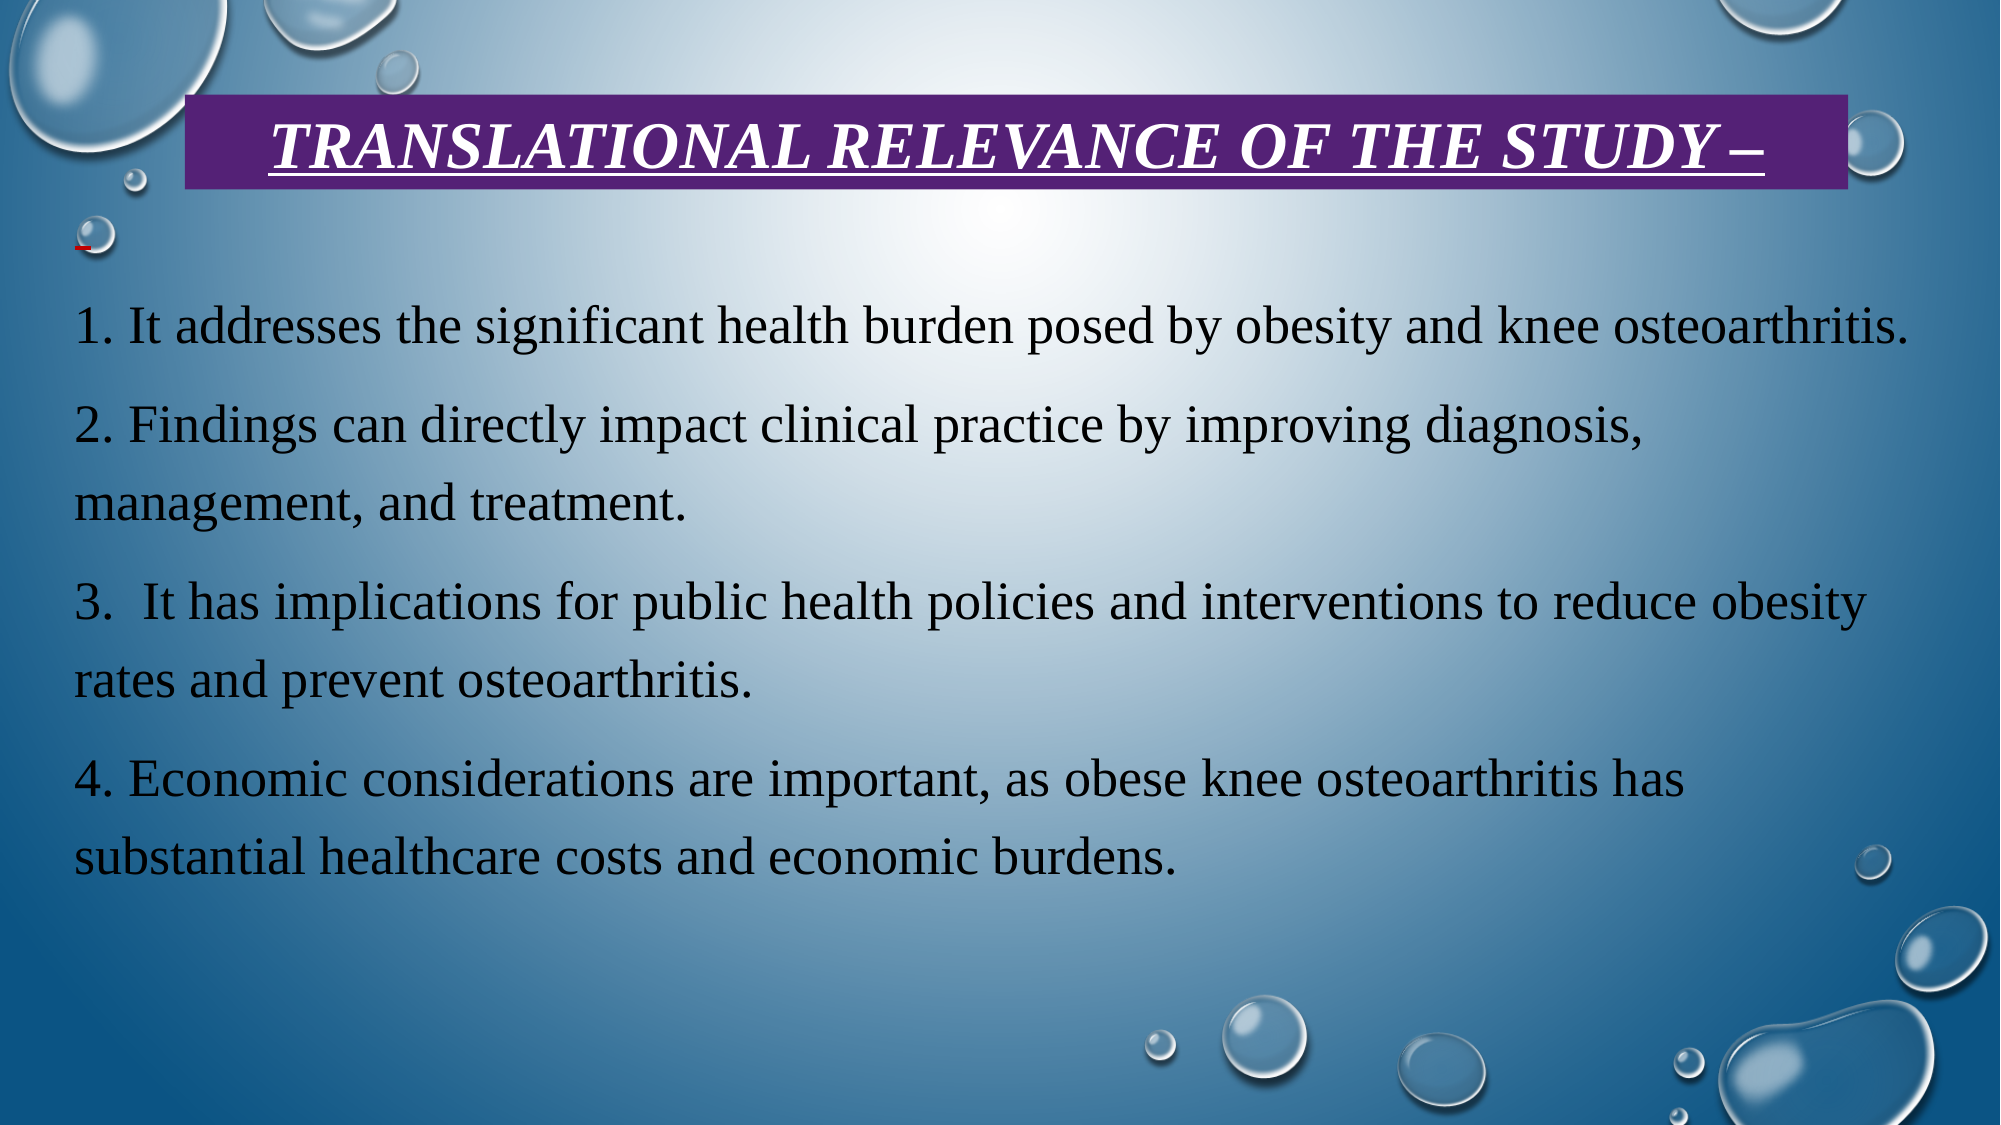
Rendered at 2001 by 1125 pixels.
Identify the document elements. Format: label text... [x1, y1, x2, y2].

list 1. It addresses the significant health burden posed by obesity and knee osteoarthritis. 2. Findings can directly impact clinical practice by improving diagnosis, management, and treatment. 3. It has implications for public health policies and interventions to reduce obesity rates and prevent osteoarthritis. 4. Economic considerations are important, as obese knee osteoarthritis has substantial healthcare costs and economic burdens. [59, 35, 1941, 1074]
text_box TRANSLATIONAL RELEVANCE OF THE STUDY – [184, 94, 1849, 190]
picture [0, 0, 2000, 1125]
